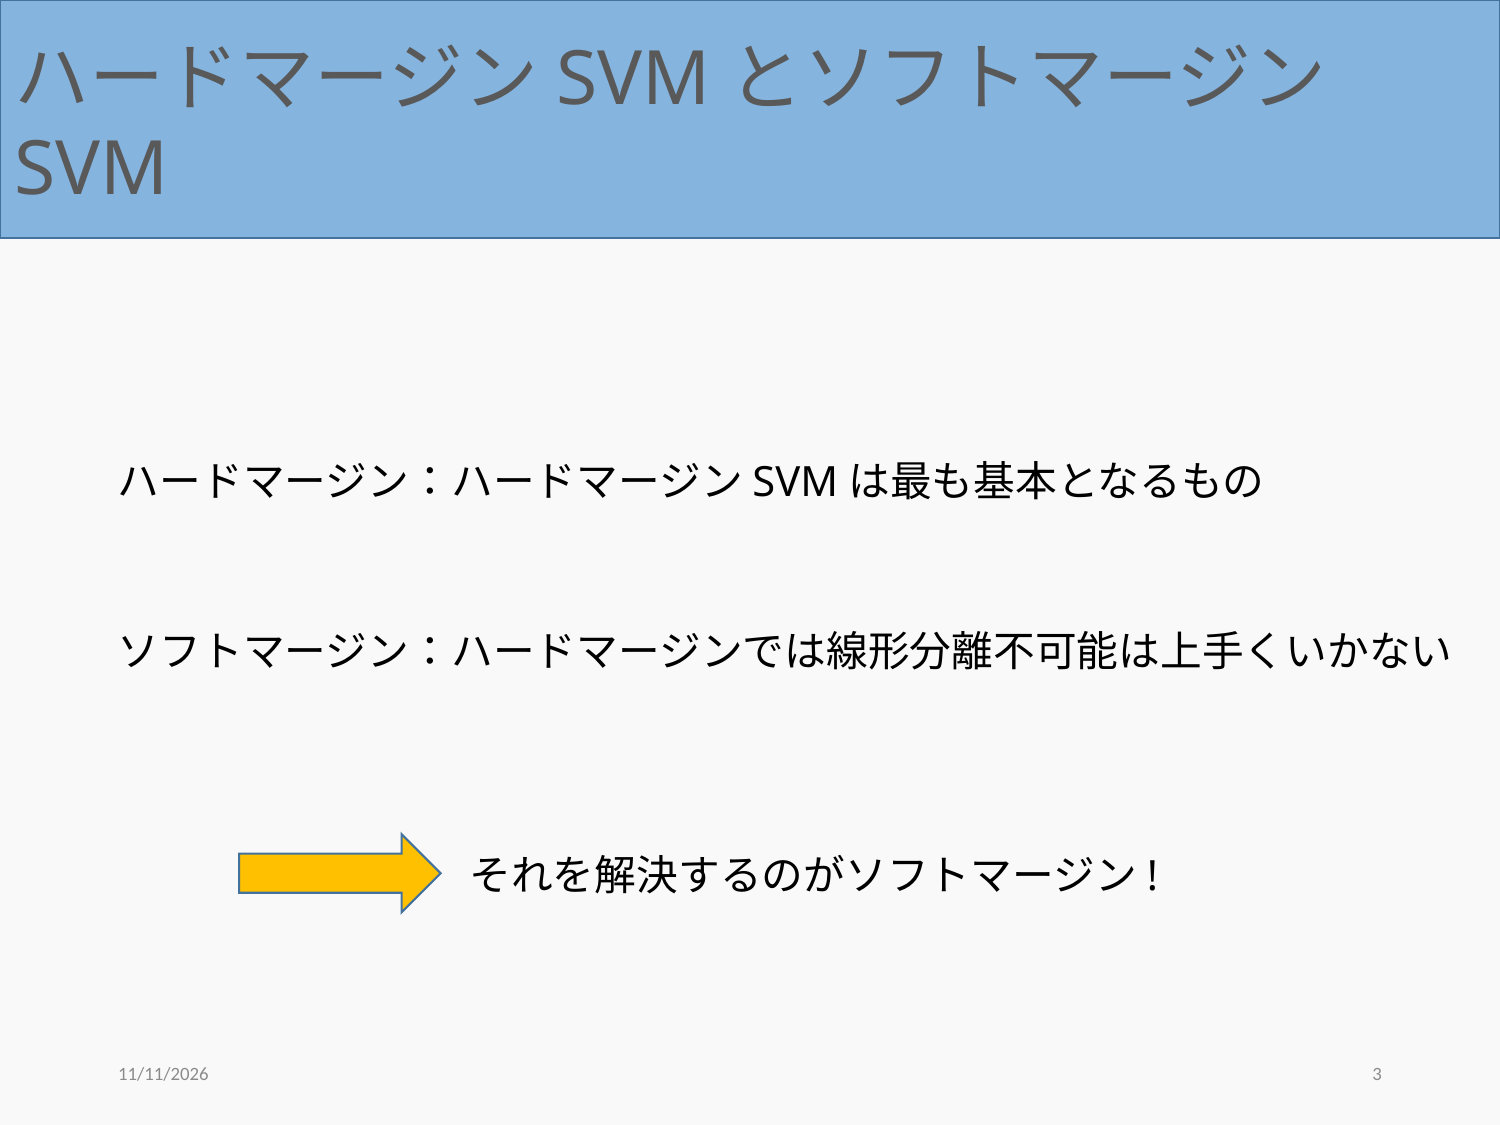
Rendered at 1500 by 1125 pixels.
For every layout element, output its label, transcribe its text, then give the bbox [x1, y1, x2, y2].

text_box [238, 831, 443, 915]
text_box それを解決するのがソフトマージン! [454, 841, 1245, 907]
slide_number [103, 1042, 441, 1103]
text_box ハードマージンSVMとソフトマージンSVM [0, 0, 1500, 239]
text_box ソフトマージン：ハードマージンでは線形分離不可能は上手くいかない [103, 617, 1500, 832]
slide_number 3 [1059, 1042, 1397, 1103]
text_box ハードマージン：ハードマージンSVMは最も基本となるもの [103, 447, 1500, 513]
